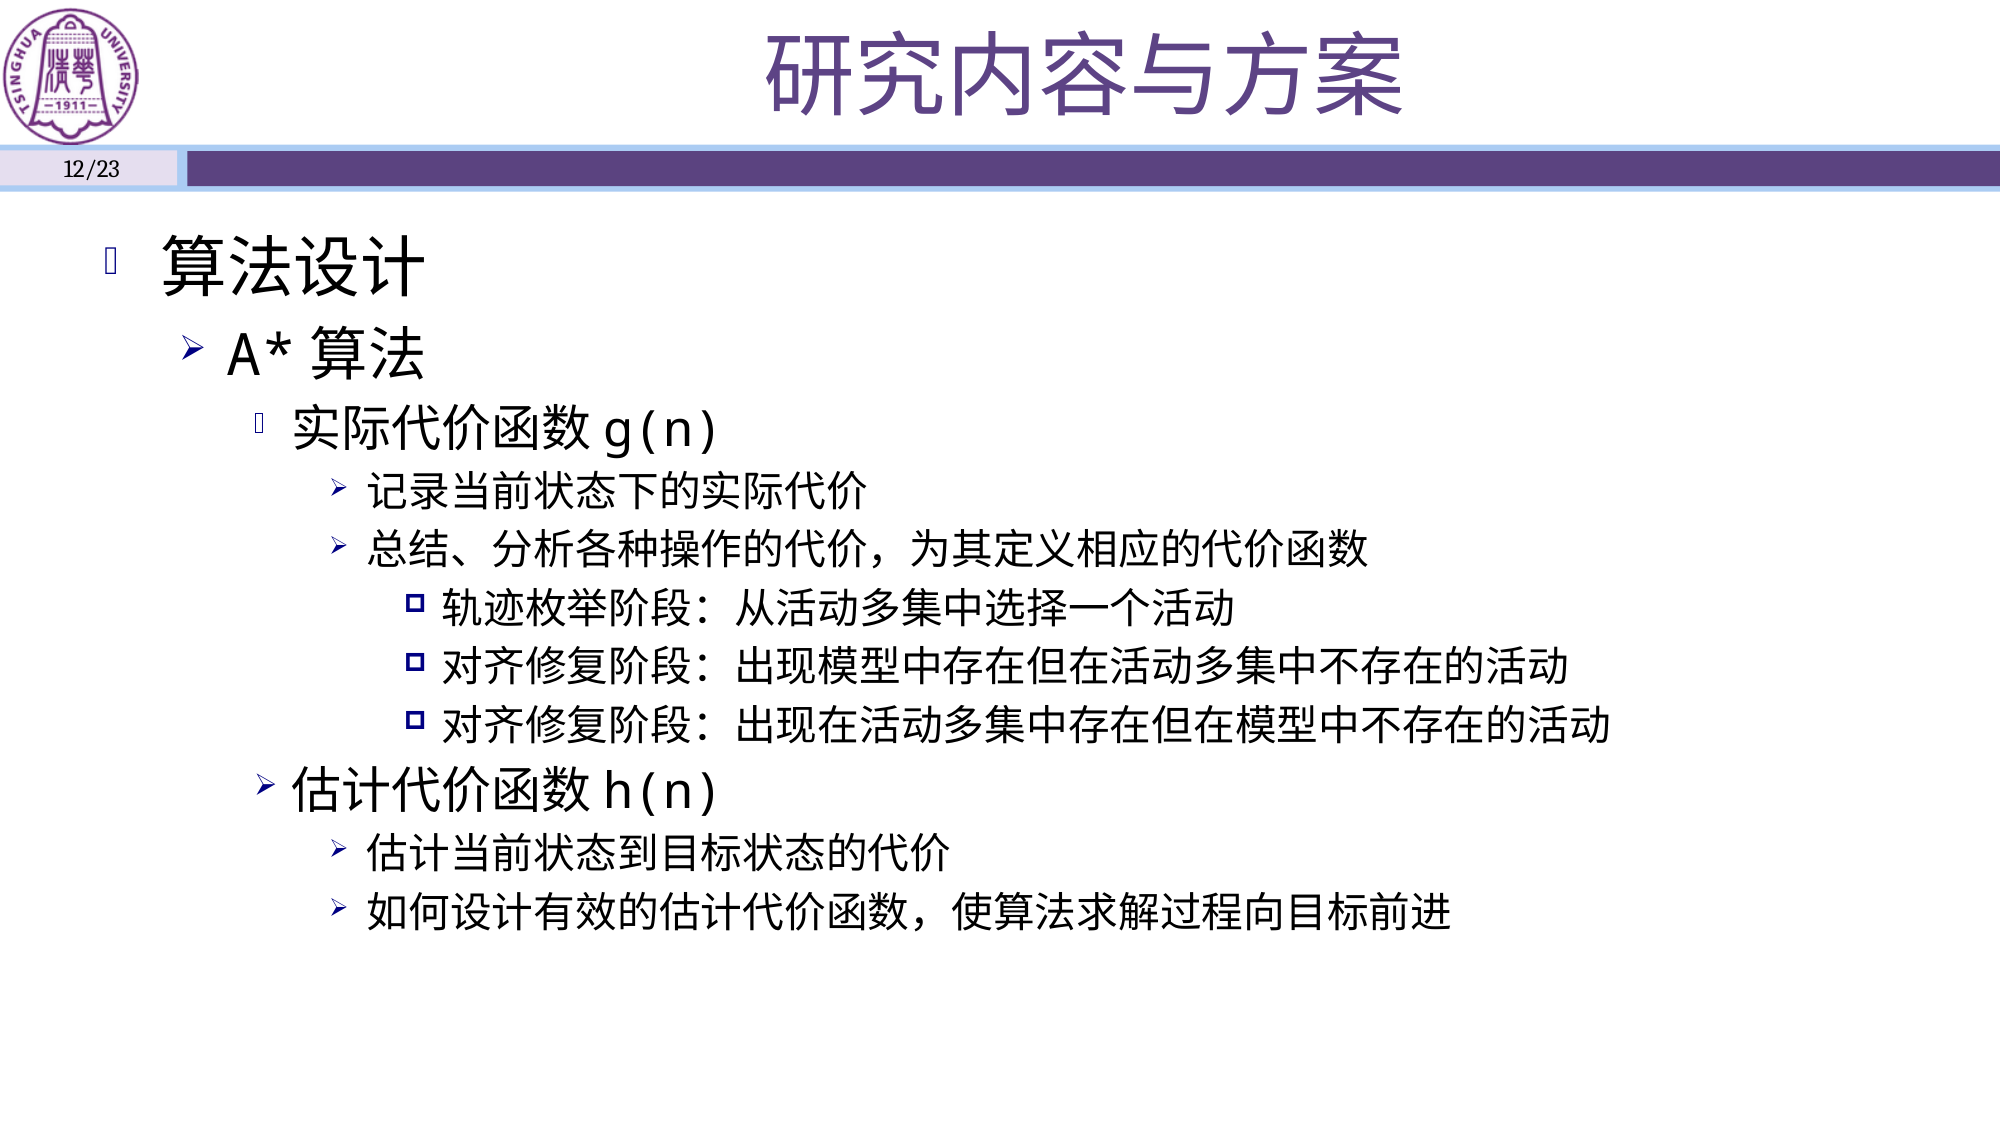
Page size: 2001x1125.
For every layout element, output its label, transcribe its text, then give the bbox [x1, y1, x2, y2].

slide_number 12/23 [0, 144, 185, 192]
text_box 算法设计 A*算法 实际代价函数g(n) 记录当前状态下的实际代价 总结、分析各种操作的代价，为其定义相应的代价函数 轨迹枚举阶段：从活动多集中选择一个活动 对齐修复阶段：出现模型中存在但在活动多集中不存在的活动 对齐修复阶段：出现在活动多集中存在但在模型中不存在的活动 估计代价函数h(n) 估计当前状态到目标状态的代价 如何设计有效的估计代价函数，使算法求解过程向目标前进 [89, 217, 1890, 1097]
title 研究内容与方案 [184, 4, 1985, 140]
picture [0, 5, 139, 145]
